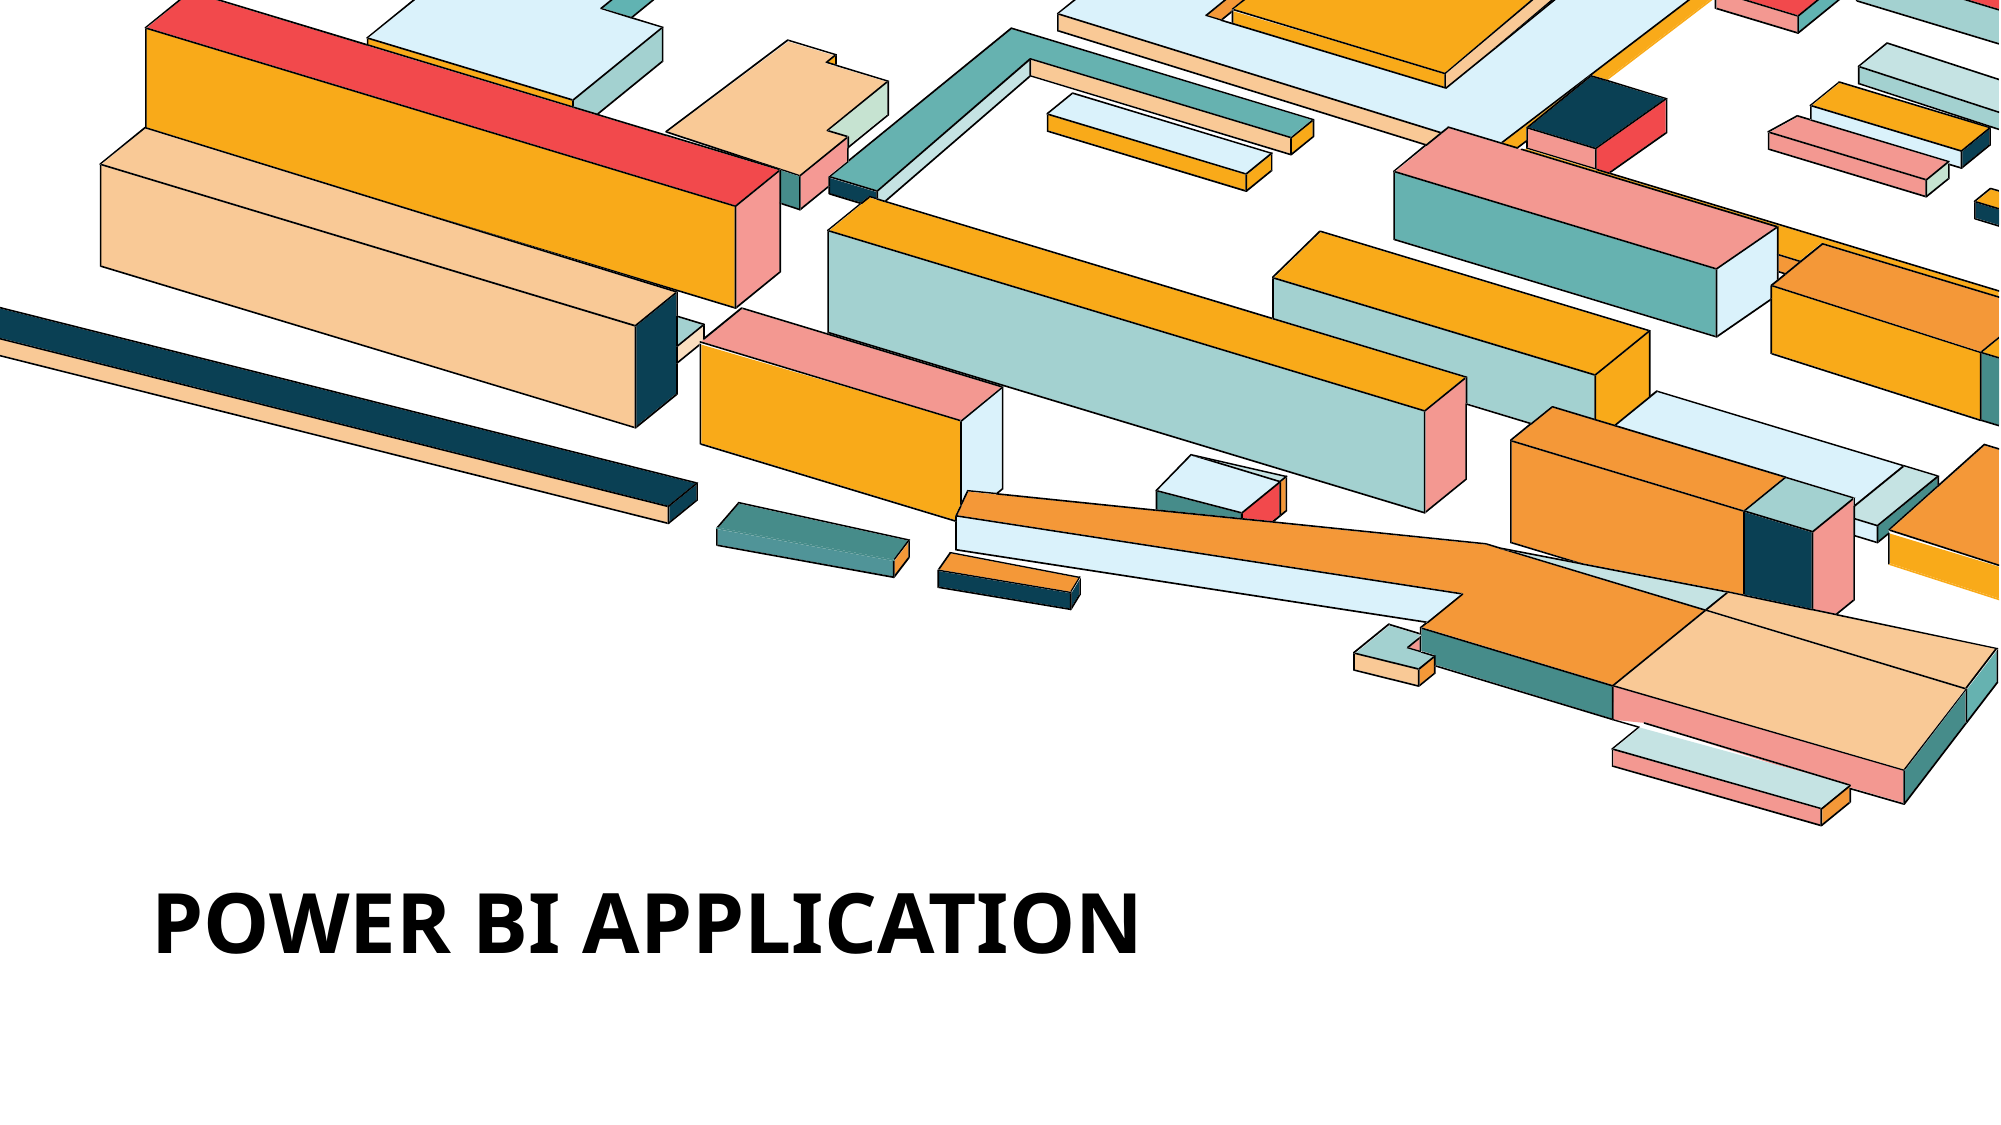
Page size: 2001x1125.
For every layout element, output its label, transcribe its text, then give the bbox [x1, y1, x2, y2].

title Power bi application [136, 766, 1862, 980]
